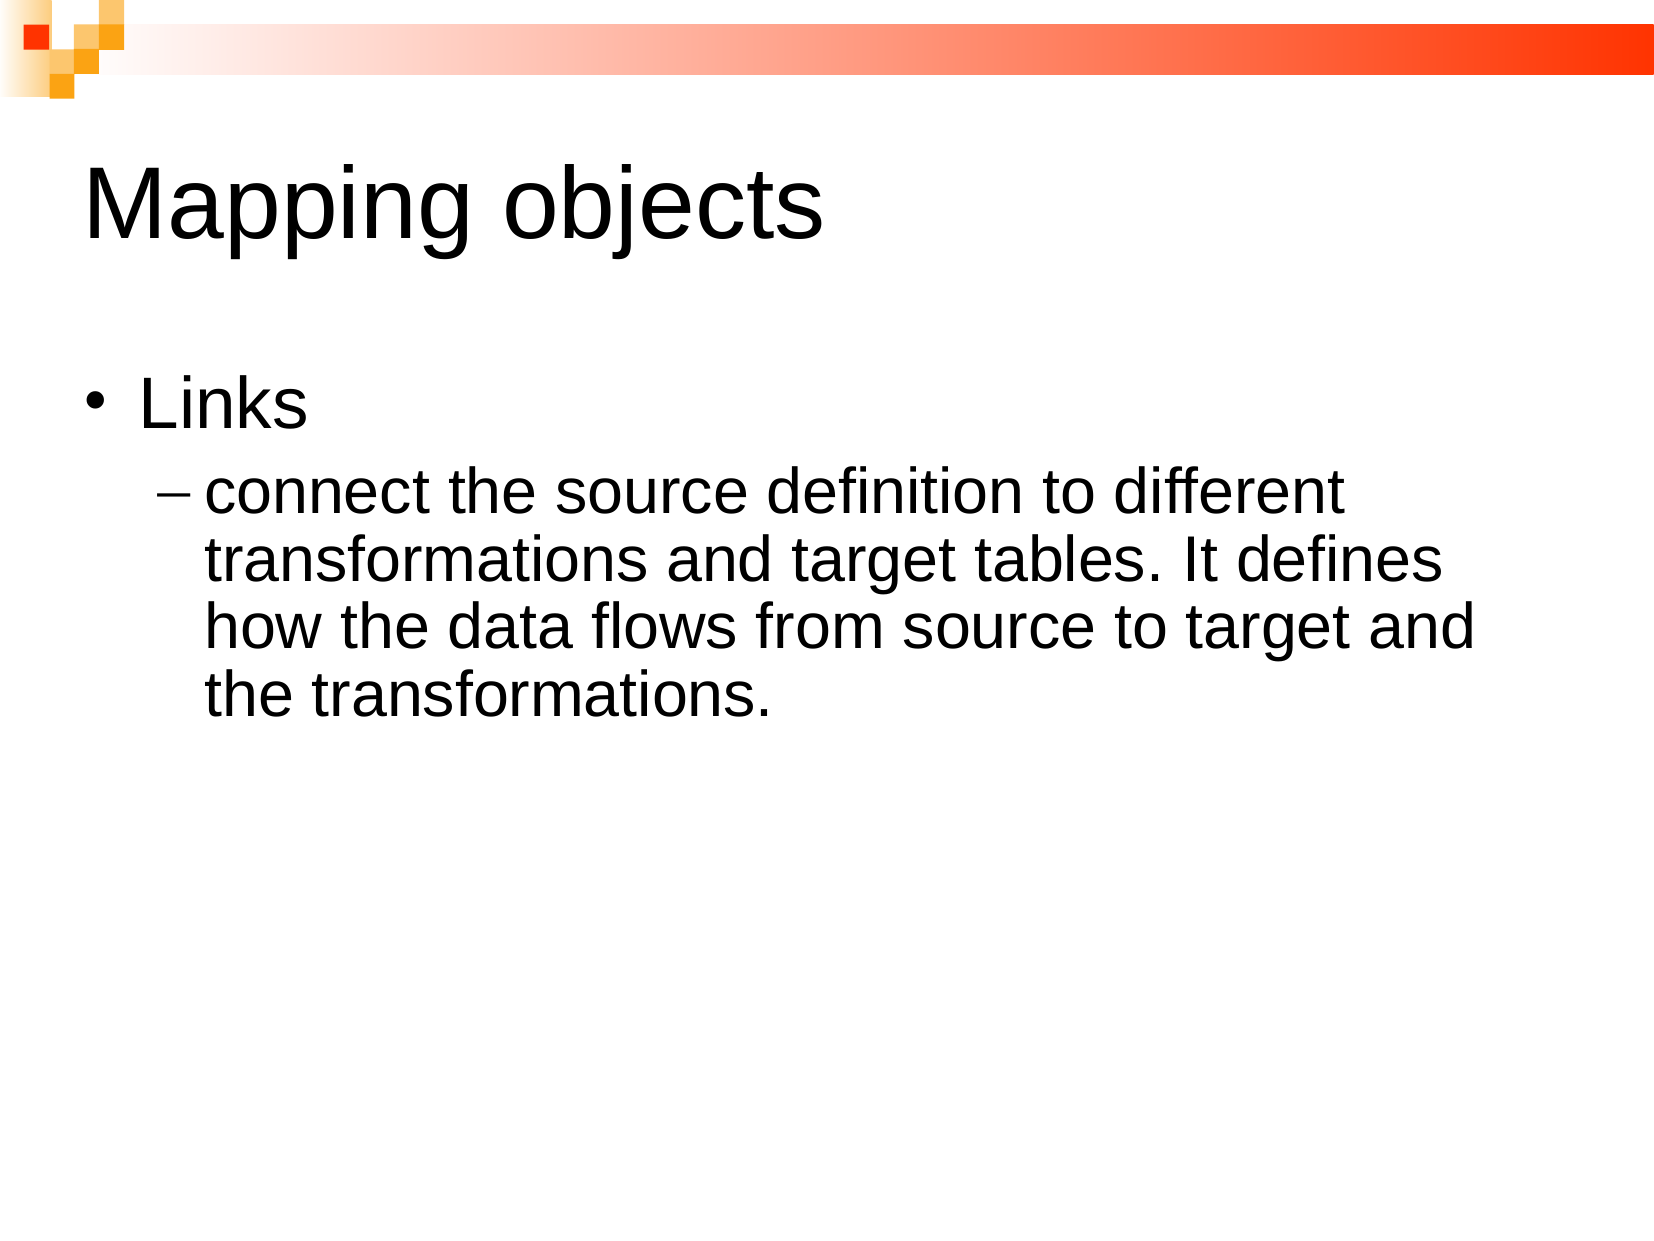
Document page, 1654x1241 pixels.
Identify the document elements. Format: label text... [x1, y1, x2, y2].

title Mapping objects [82, 82, 1571, 331]
list Links connect the source definition to different transformations and target tables. It defines how the data flows from source to target and the transformations. [82, 358, 1571, 1061]
